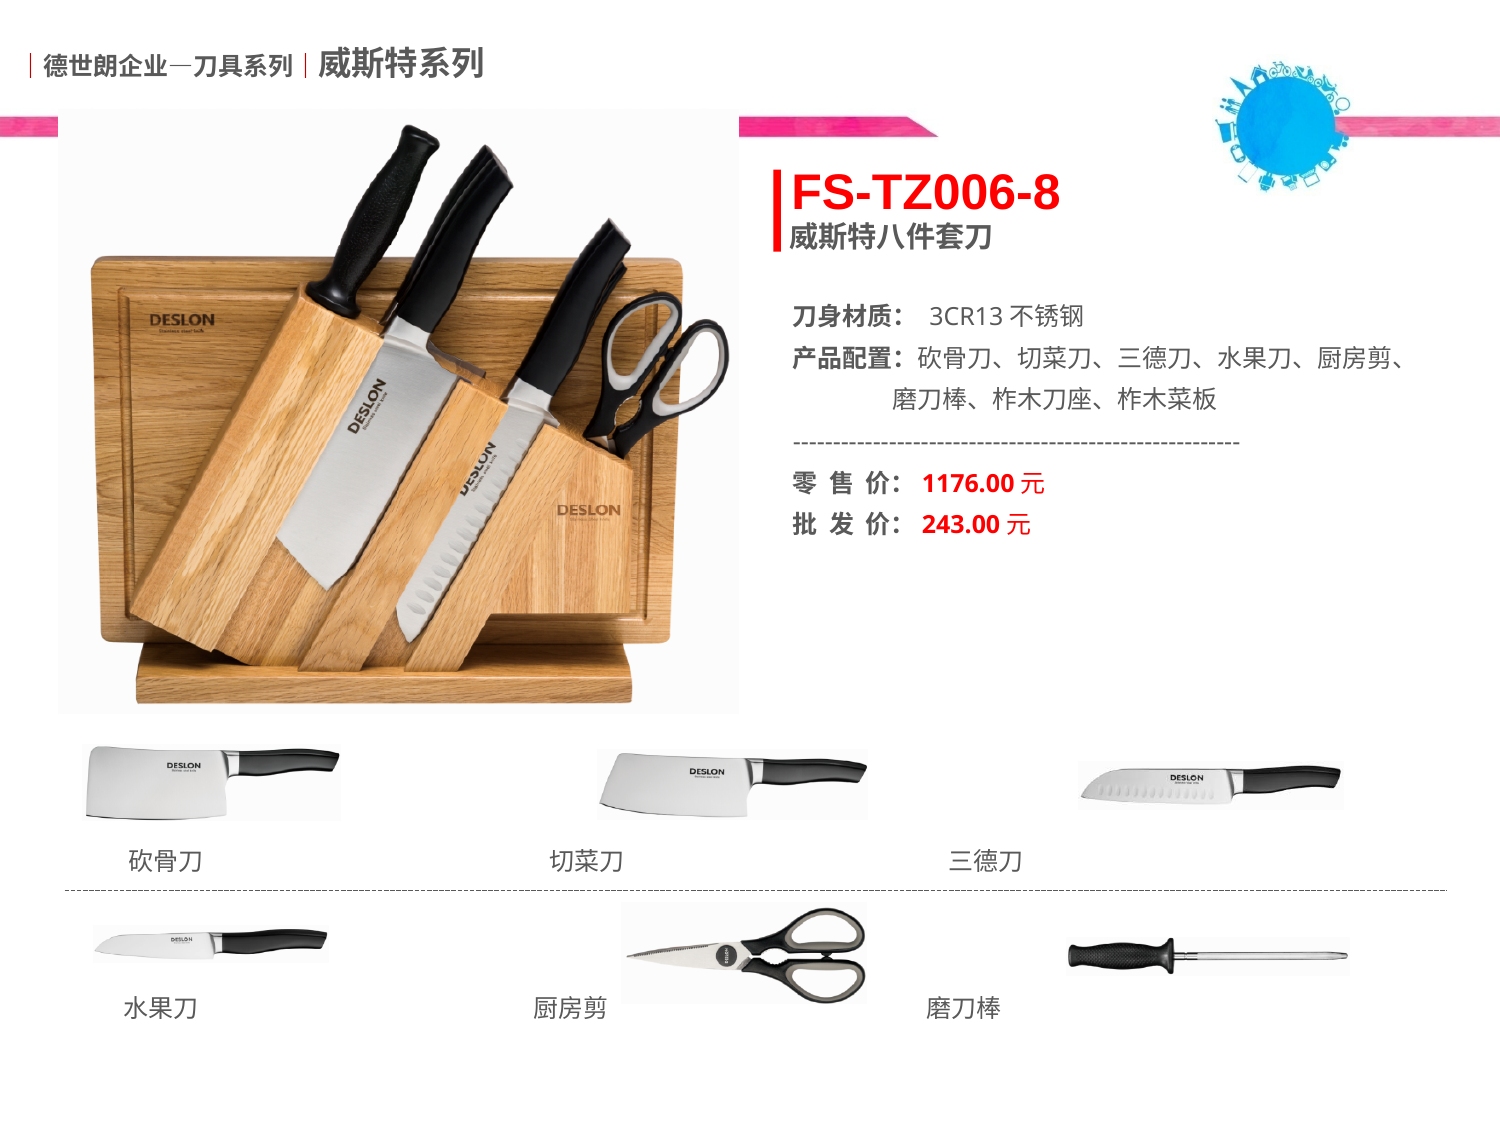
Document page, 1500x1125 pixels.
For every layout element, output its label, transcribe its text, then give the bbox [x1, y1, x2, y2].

picture [0, 0, 1500, 1125]
text_box FS-TZ006-8 [776, 152, 1076, 228]
text_box [773, 169, 781, 252]
text_box 刀身材质： 3CR13不锈钢 产品配置：砍骨刀、切菜刀、三德刀、水果刀、厨房剪、 磨刀棒、柞木刀座、柞木菜板 -------------------------------------------------------- 零 售 价：1176.00元 批 发 价：243.00元 [778, 281, 1442, 588]
text_box 砍骨刀 切菜刀 三德刀 [69, 838, 1471, 883]
text_box ｜德世朗企业—刀具系列｜威斯特系列 [3, 35, 500, 90]
text_box 水果刀 厨房剪 磨刀棒 [47, 984, 1460, 1030]
text_box 威斯特八件套刀 [774, 228, 1009, 261]
